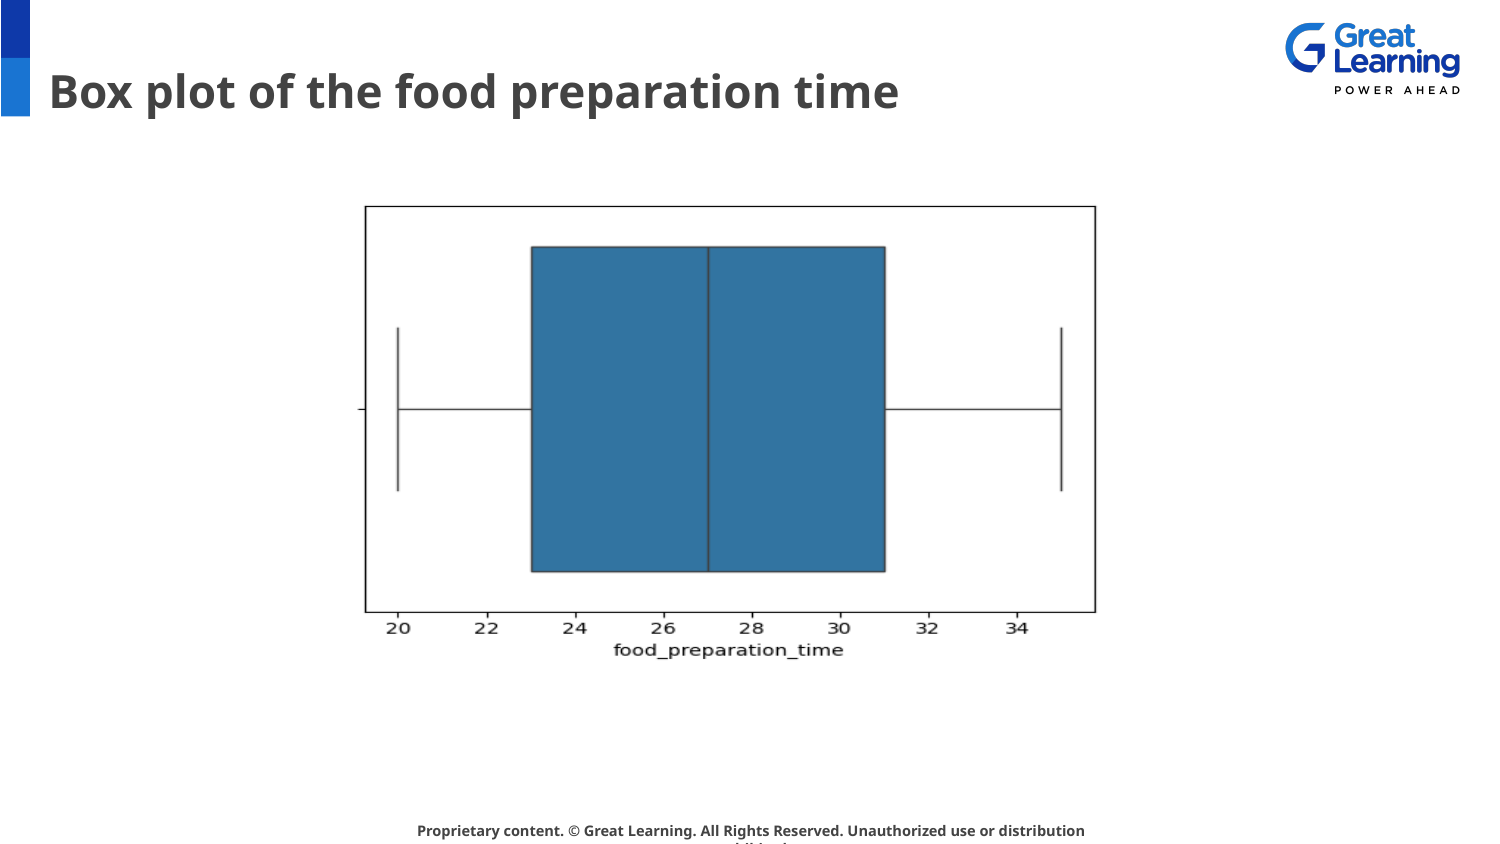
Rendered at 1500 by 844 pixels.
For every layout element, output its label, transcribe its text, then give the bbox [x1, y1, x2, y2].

picture [343, 194, 1108, 670]
title Box plot of the food preparation time [33, 47, 1431, 142]
picture [1258, 11, 1487, 106]
